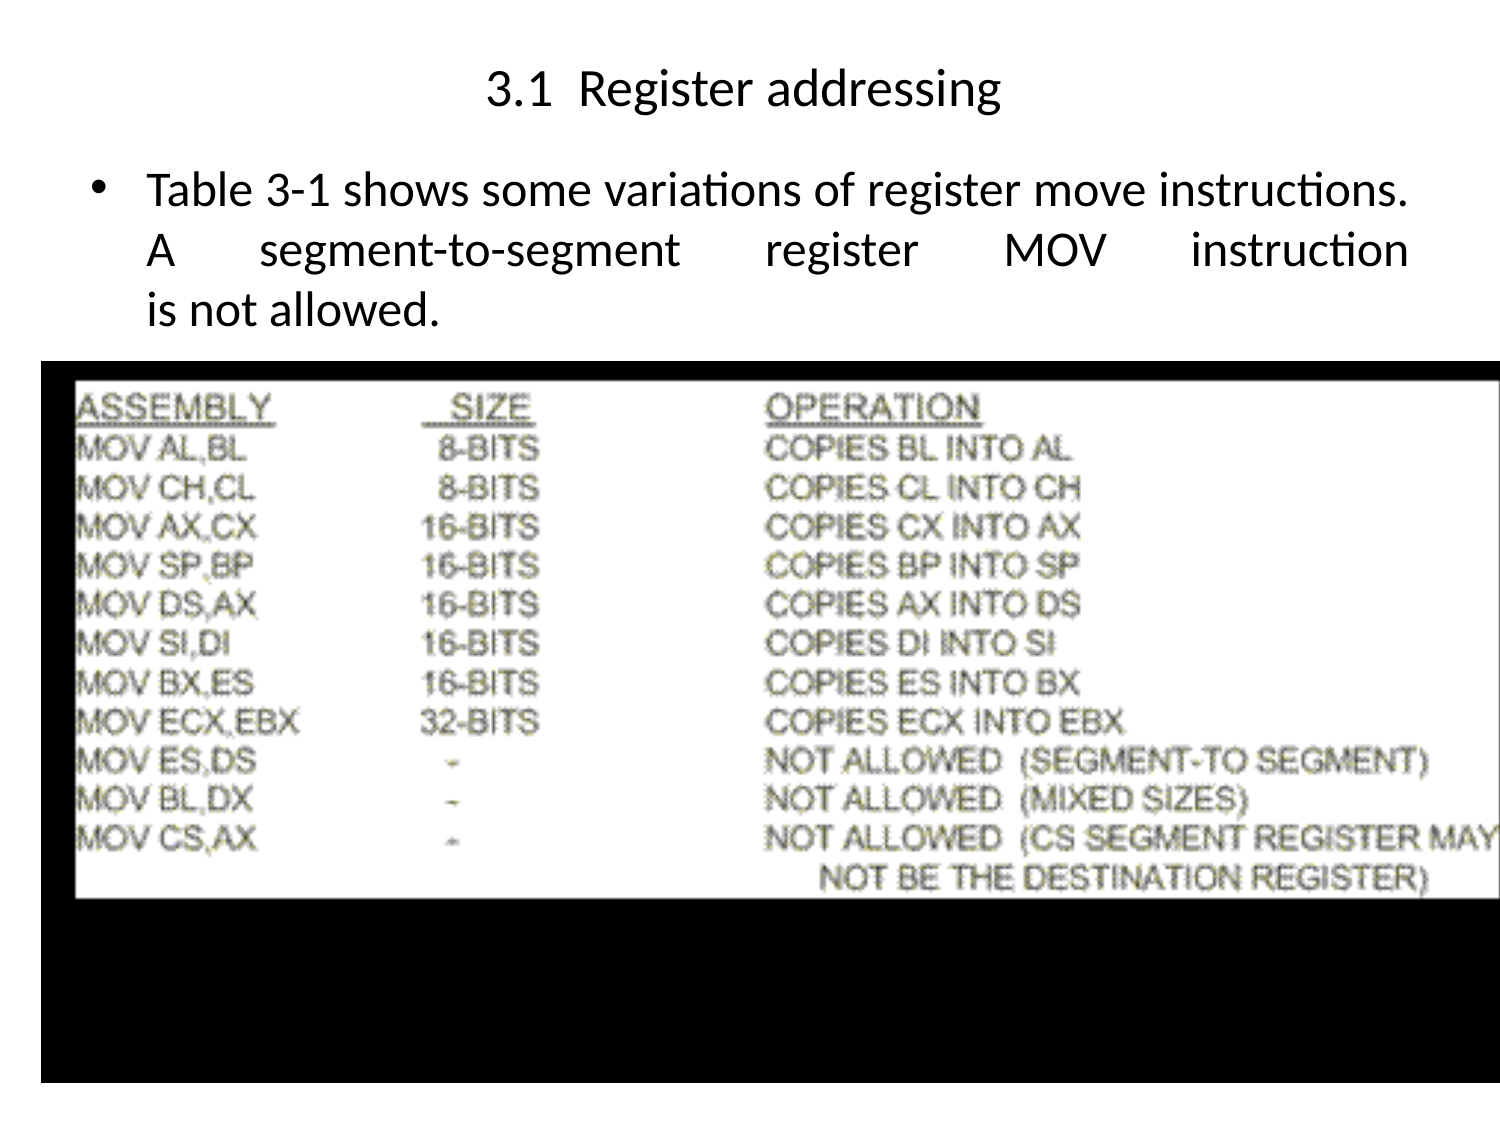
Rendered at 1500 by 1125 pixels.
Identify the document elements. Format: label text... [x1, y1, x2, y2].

title 3.1 Register addressing [75, 45, 1425, 126]
list Table 3-1 shows some variations of register move instructions. A segment-to-segment register MOV instruction is not allowed. [75, 149, 1425, 360]
picture [41, 361, 1500, 1083]
